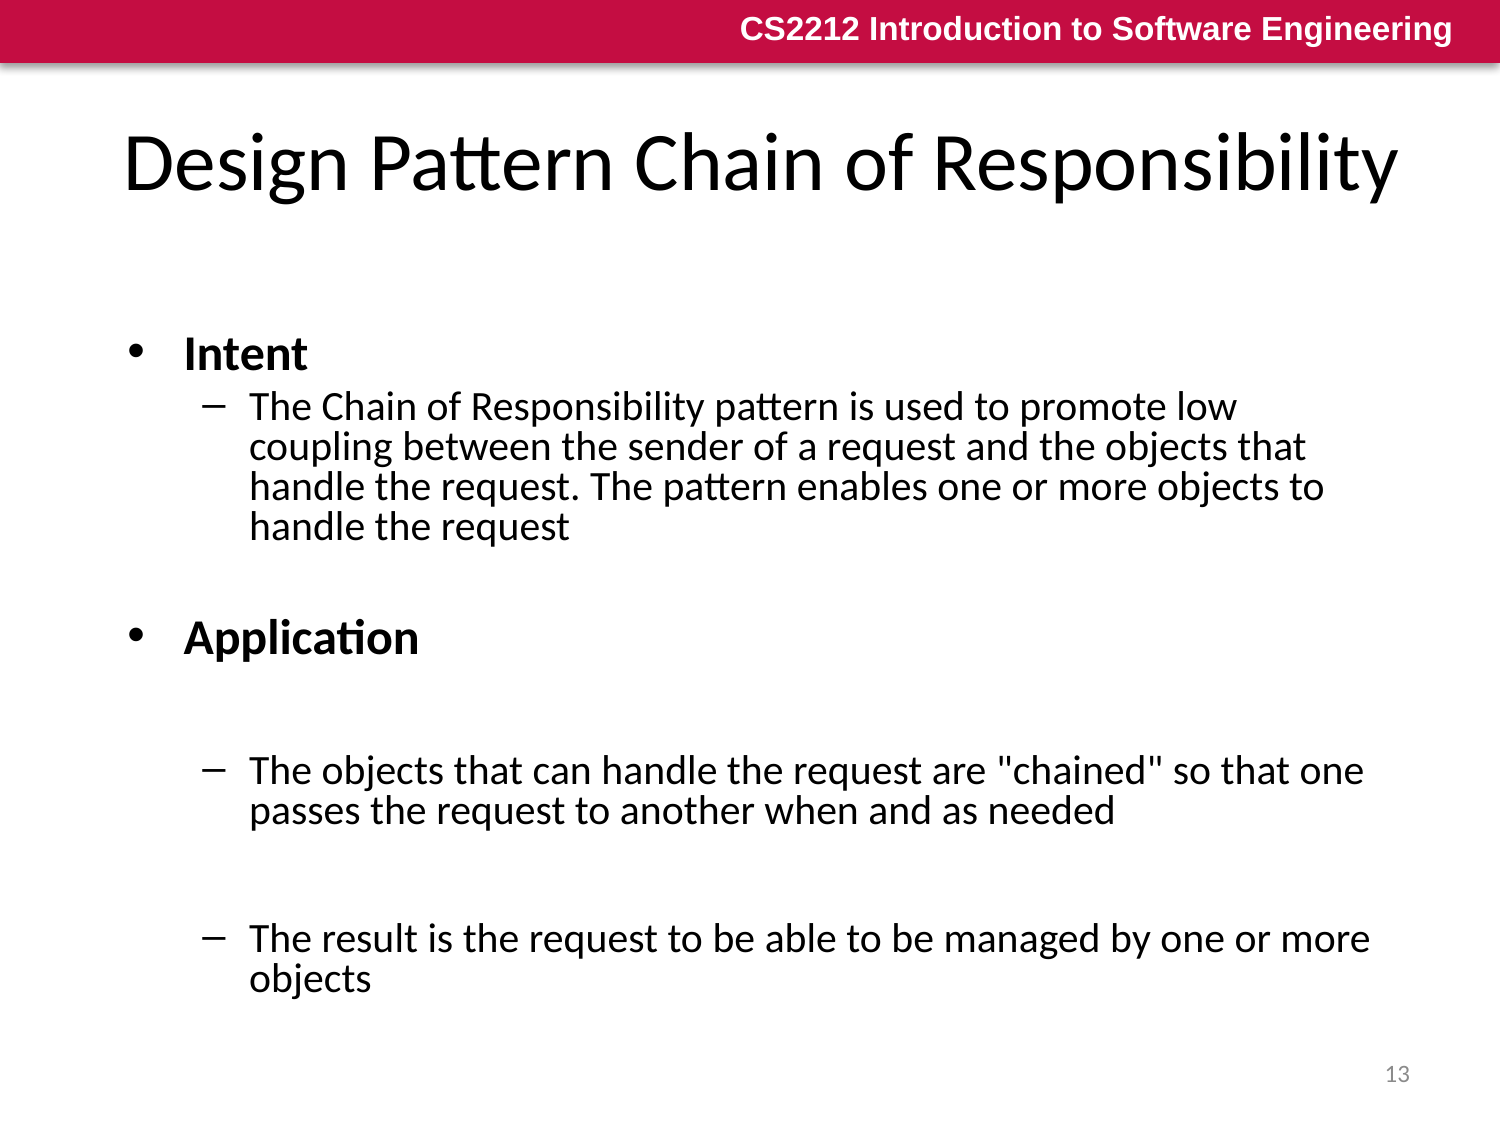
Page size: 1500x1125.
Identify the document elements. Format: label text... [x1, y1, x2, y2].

picture [0, 0, 1500, 63]
slide_number 13 [1388, 1042, 1425, 1103]
title Design Pattern Chain of Responsibility [64, 99, 1459, 288]
list Intent The Chain of Responsibility pattern is used to promote low coupling between the sender of a request and the objects that handle the request. The pattern enables one or more objects to handle the request Application The objects that can handle the request are "chained" so that one passes the request to another when and as needed The result is the request to be able to be managed by one or more objects [112, 324, 1388, 1106]
